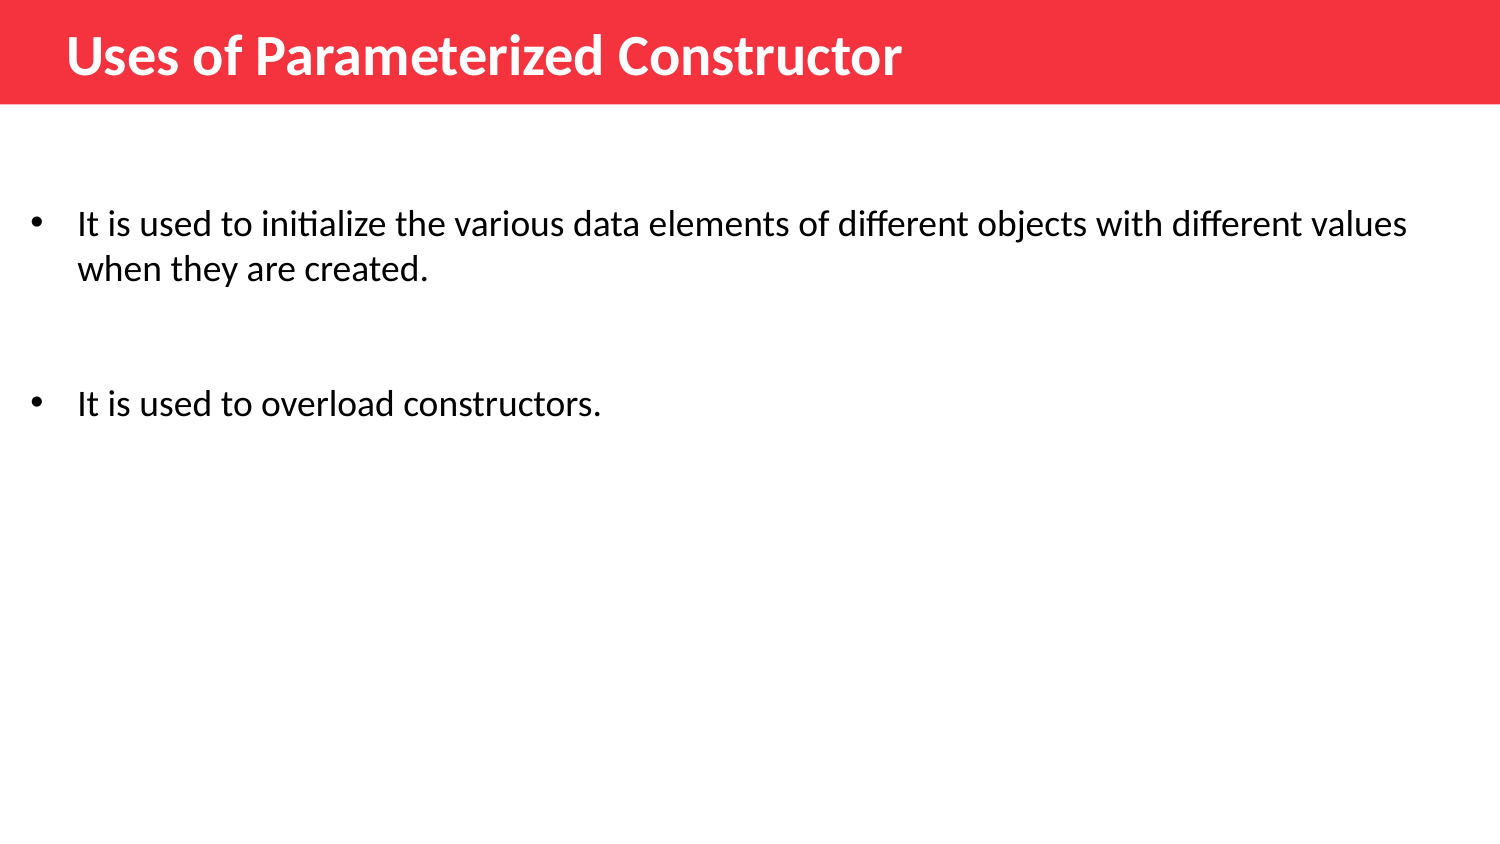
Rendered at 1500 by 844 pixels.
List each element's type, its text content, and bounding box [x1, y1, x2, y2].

text_box It is used to initialize the various data elements of different objects with different values when they are created. It is used to overload constructors. [15, 138, 1484, 794]
text_box Uses of Parameterized Constructor [63, 15, 1203, 80]
text_box [0, 0, 1500, 105]
